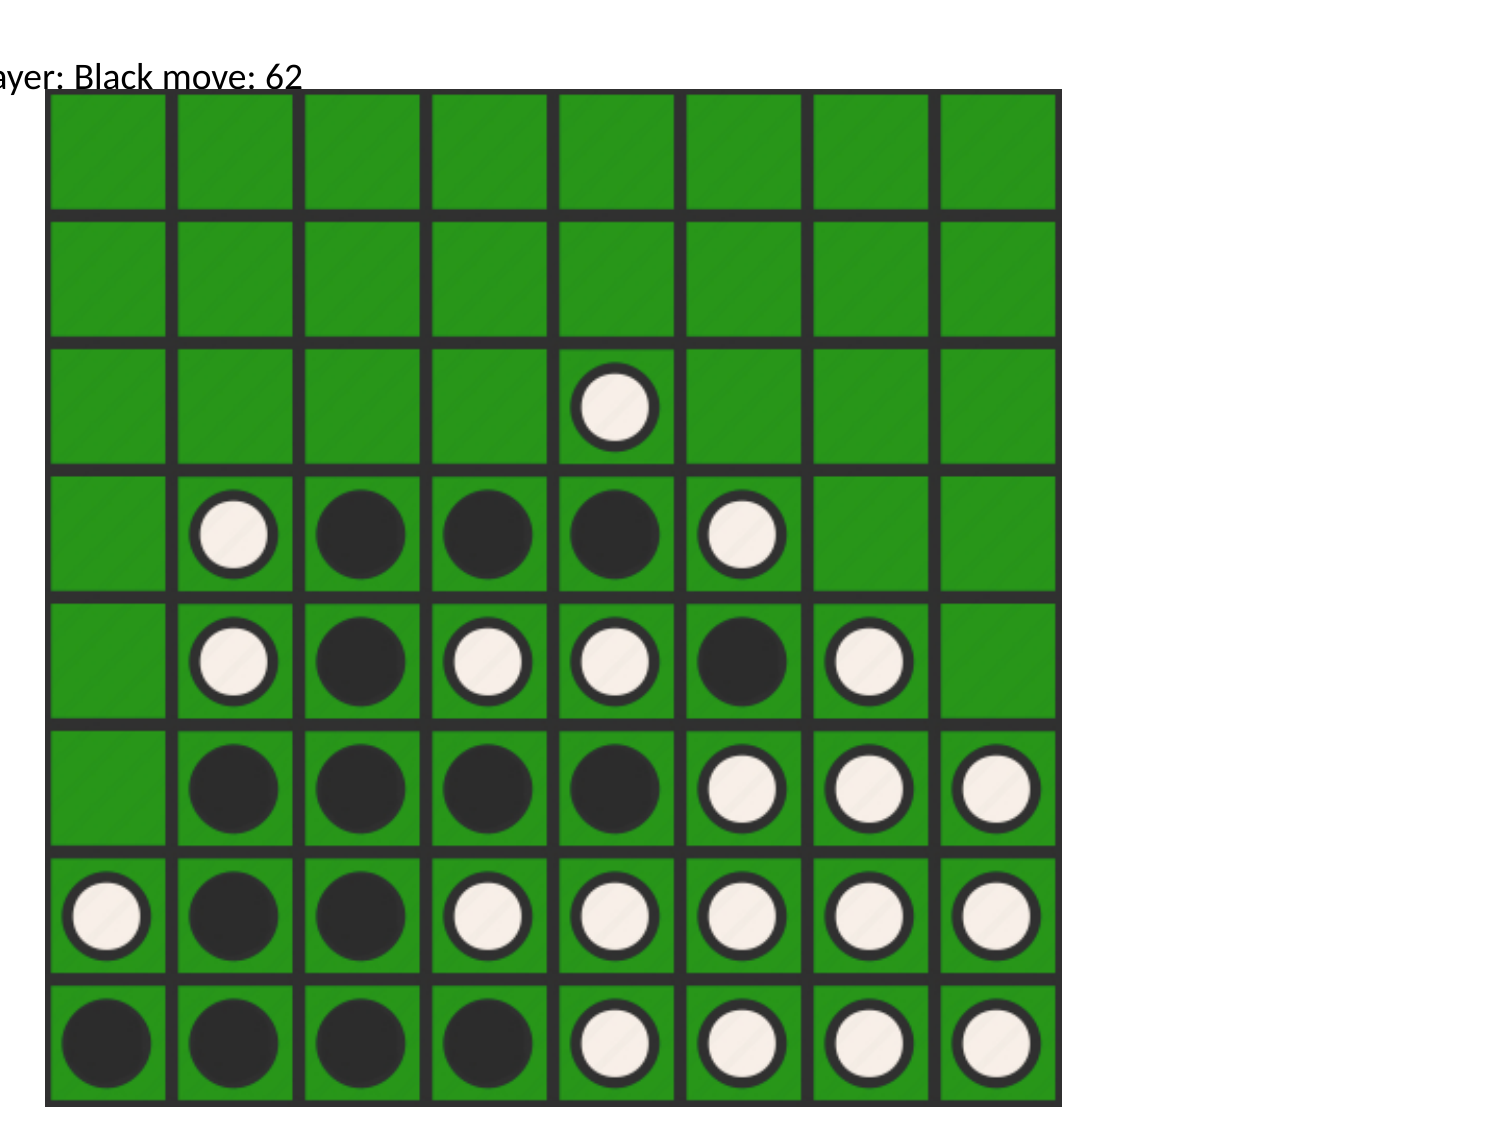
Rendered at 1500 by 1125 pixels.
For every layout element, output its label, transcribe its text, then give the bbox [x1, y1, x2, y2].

text_box turn: 31 player: Black move: 62 [0, 44, 319, 105]
picture [44, 89, 1062, 1107]
